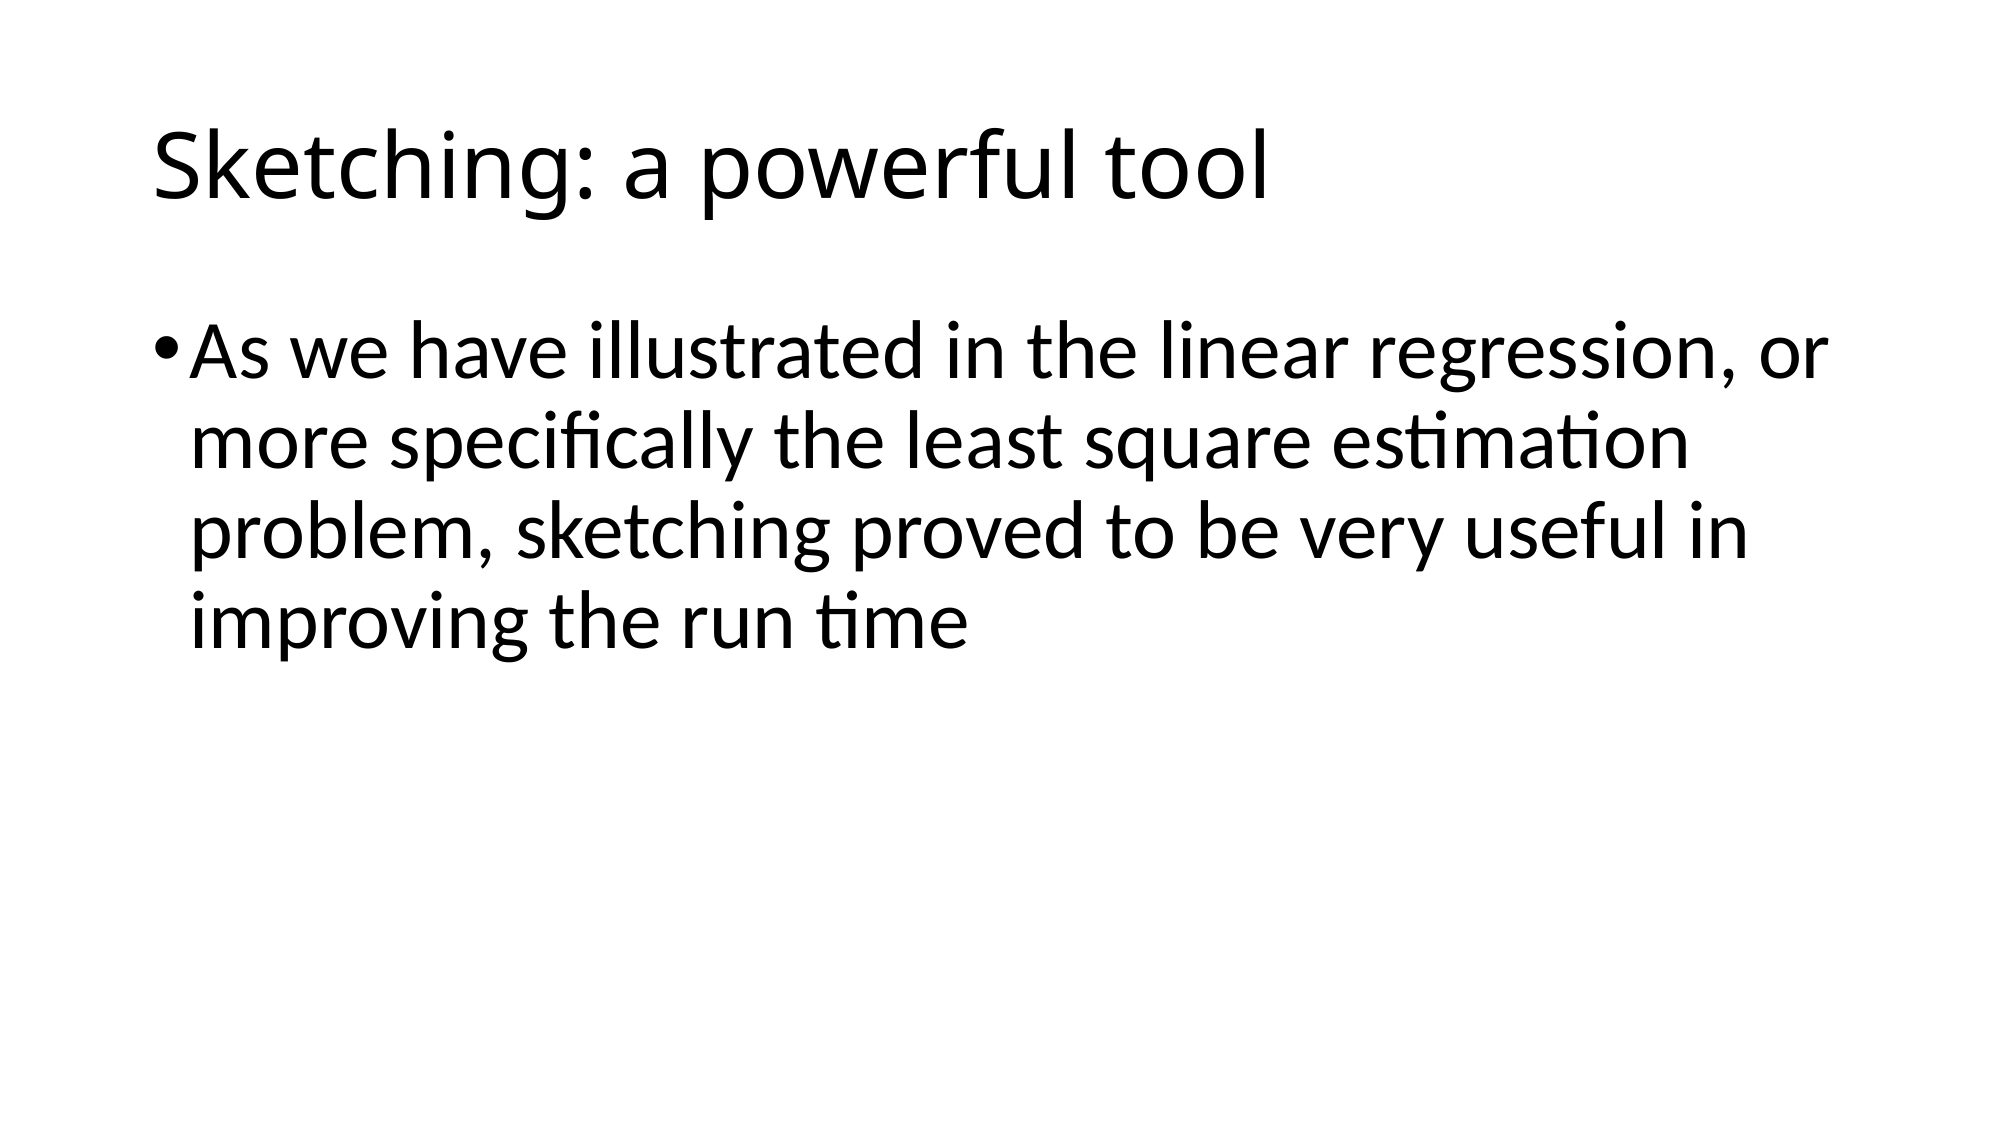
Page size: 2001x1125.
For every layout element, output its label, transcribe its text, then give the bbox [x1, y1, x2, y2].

list As we have illustrated in the linear regression, or more specifically the least square estimation problem, sketching proved to be very useful in improving the run time [137, 299, 1863, 1014]
title Sketching: a powerful tool [137, 59, 1863, 278]
